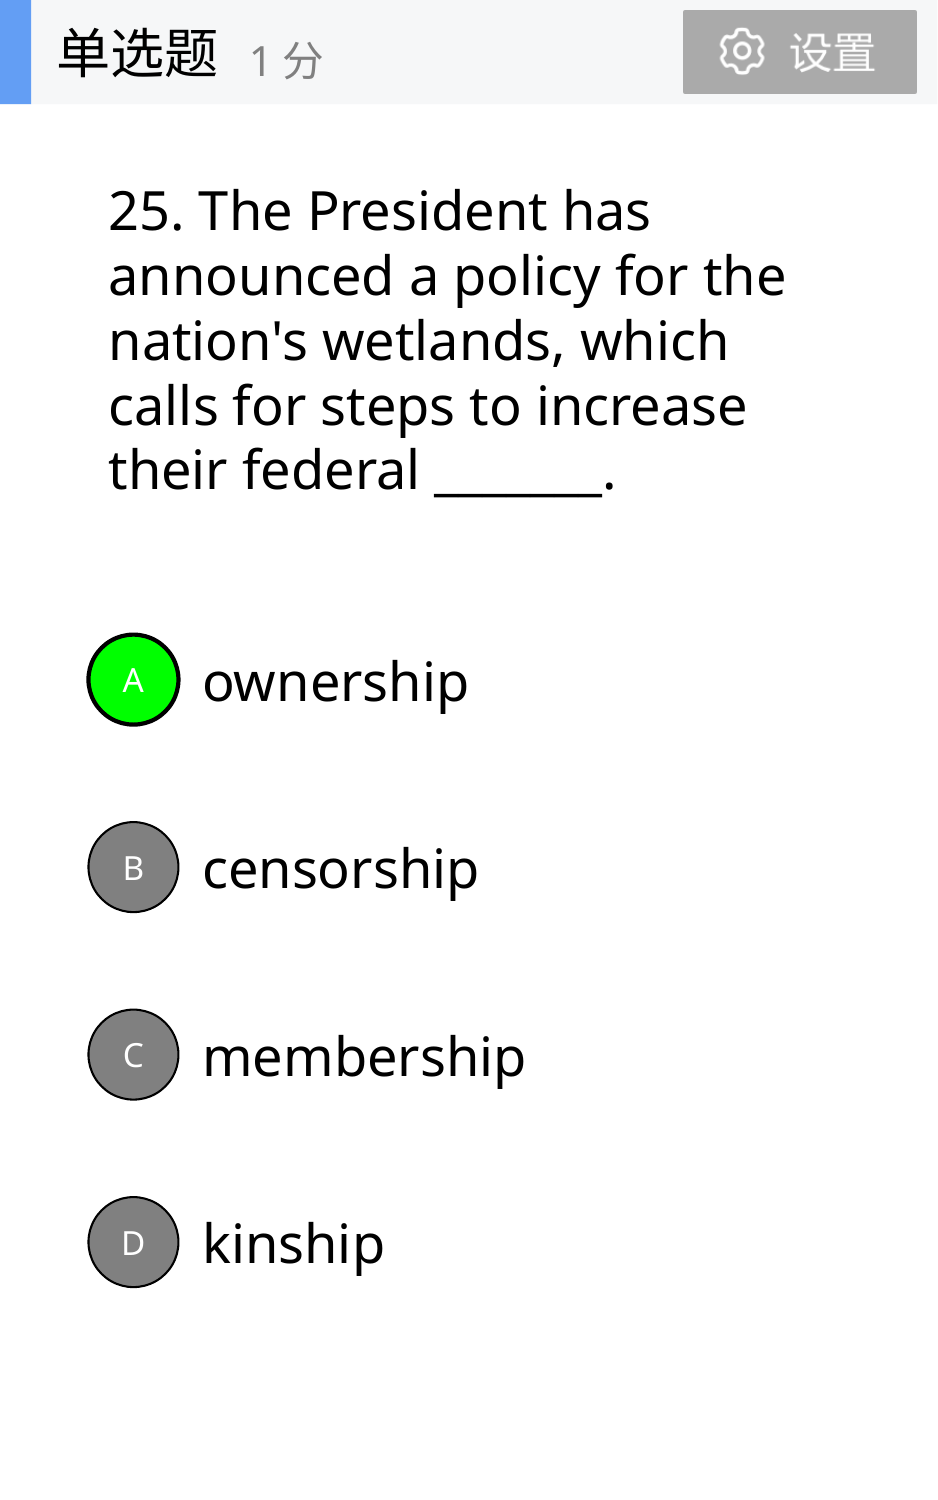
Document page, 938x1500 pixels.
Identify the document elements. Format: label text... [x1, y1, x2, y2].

picture [683, 10, 917, 94]
text_box B [87, 821, 180, 914]
text_box membership [187, 984, 844, 1125]
text_box C [87, 1008, 180, 1101]
text_box ownership [187, 609, 844, 750]
text_box D [87, 1196, 180, 1289]
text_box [0, 0, 938, 105]
text_box A [87, 633, 180, 726]
text_box censorship [187, 796, 844, 938]
text_box 25. The President has announced a policy for the nation's wetlands, which calls for steps to increase their federal _______. [93, 105, 844, 573]
text_box kinship [187, 1171, 844, 1313]
